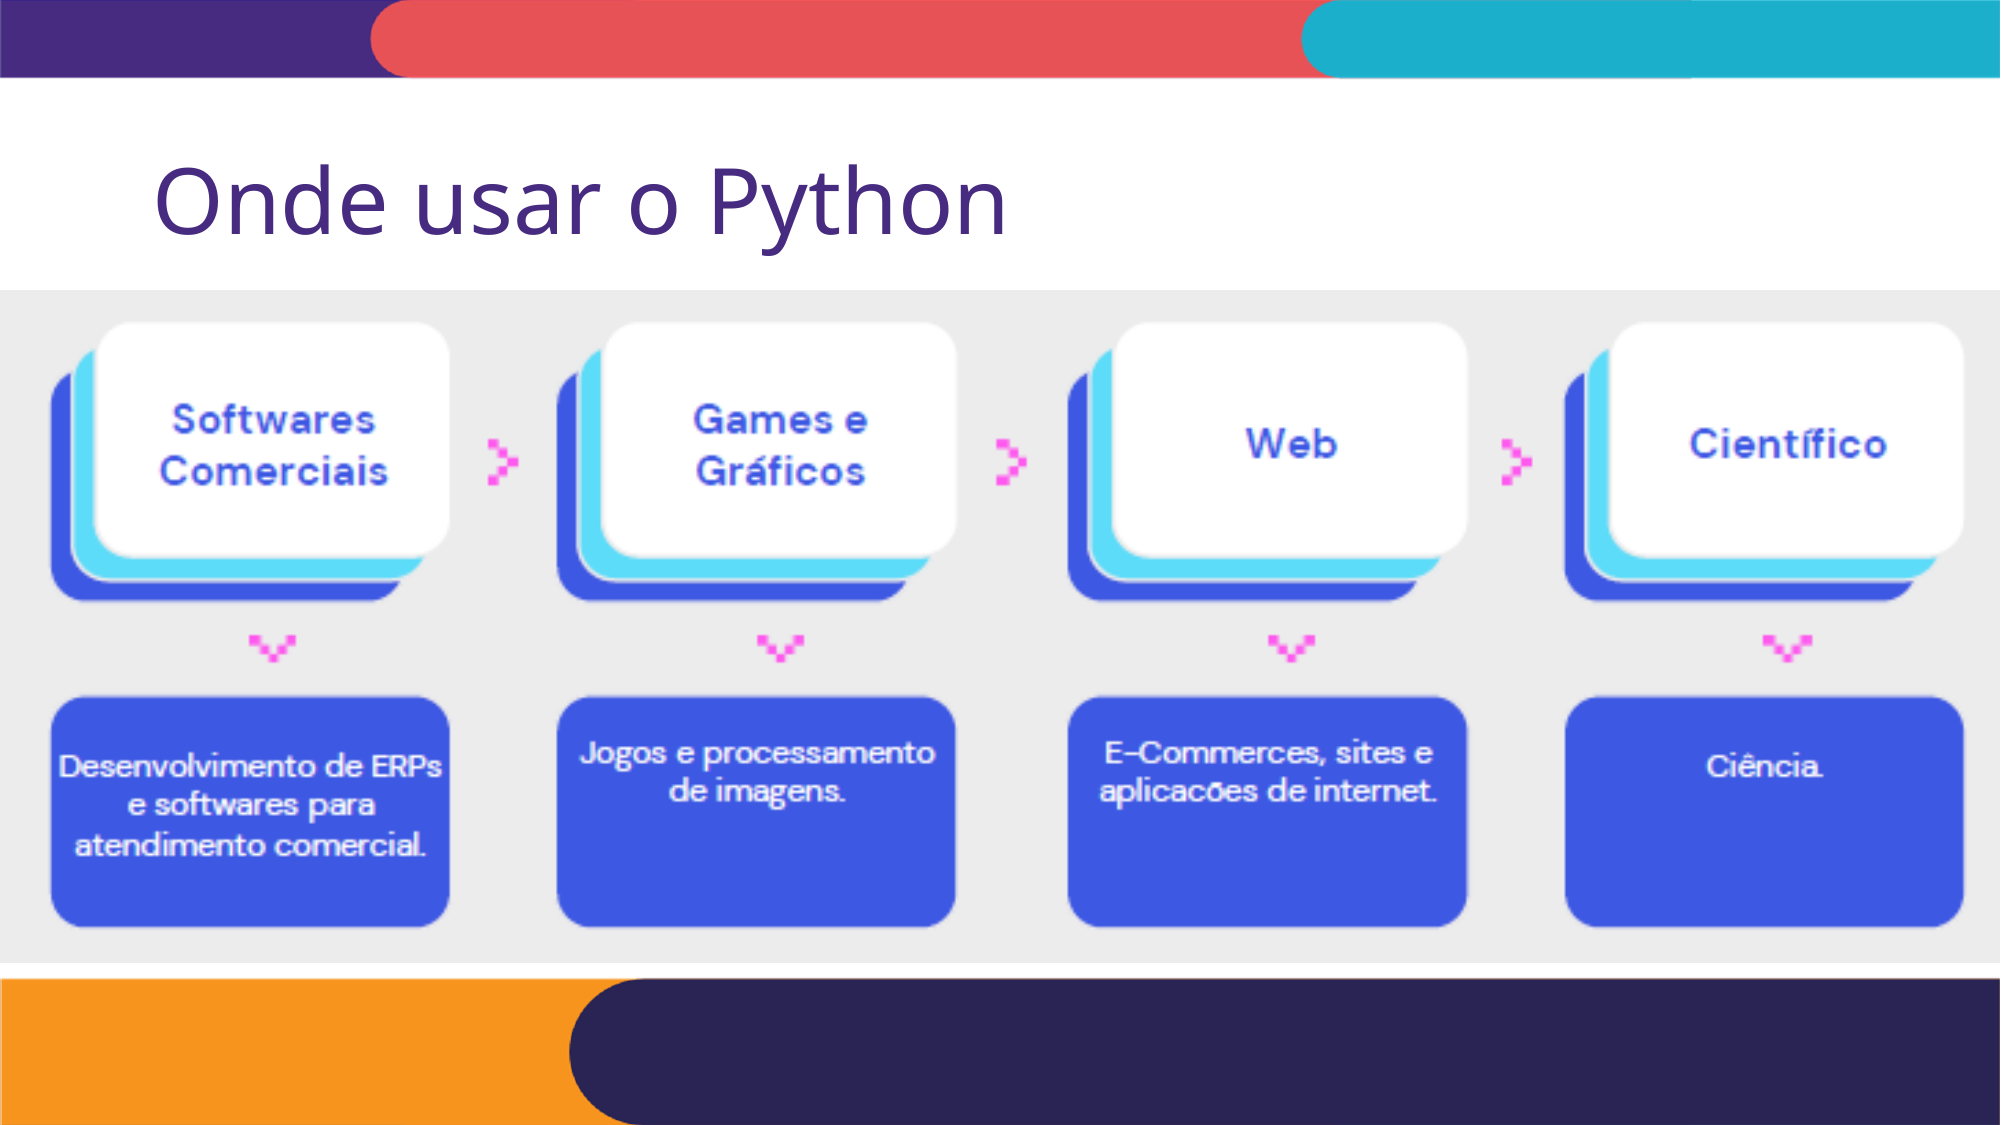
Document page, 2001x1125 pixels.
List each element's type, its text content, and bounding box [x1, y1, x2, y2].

picture [0, 0, 2000, 290]
picture [0, 963, 2000, 1125]
title Onde usar o Python [137, 96, 1863, 290]
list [0, 290, 2000, 963]
